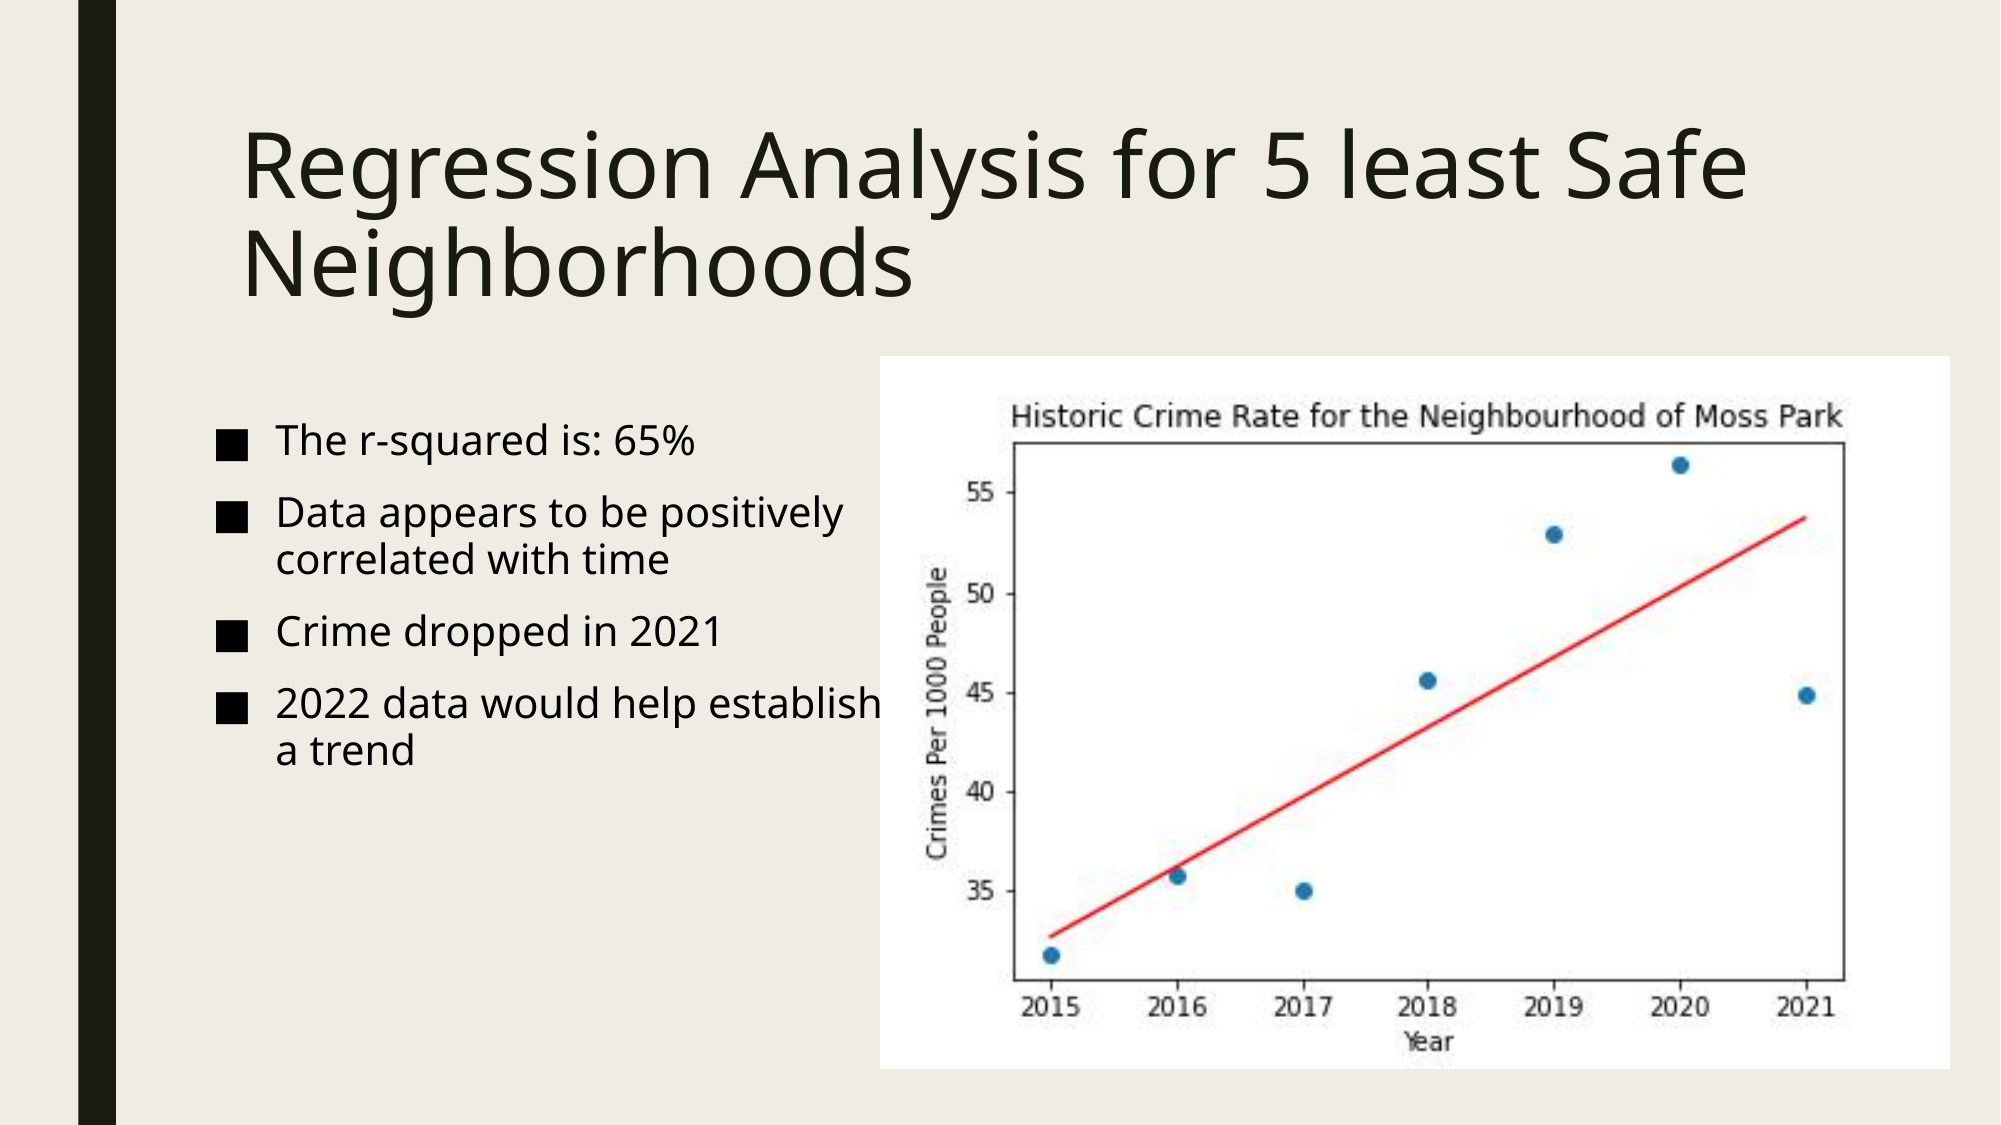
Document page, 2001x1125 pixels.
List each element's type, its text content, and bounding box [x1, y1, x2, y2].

list The r-squared is: 65% Data appears to be positively correlated with time Crime dropped in 2021 2022 data would help establish a trend [197, 410, 880, 1044]
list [880, 356, 1950, 1069]
title Regression Analysis for 5 least Safe Neighborhoods [225, 112, 1800, 357]
